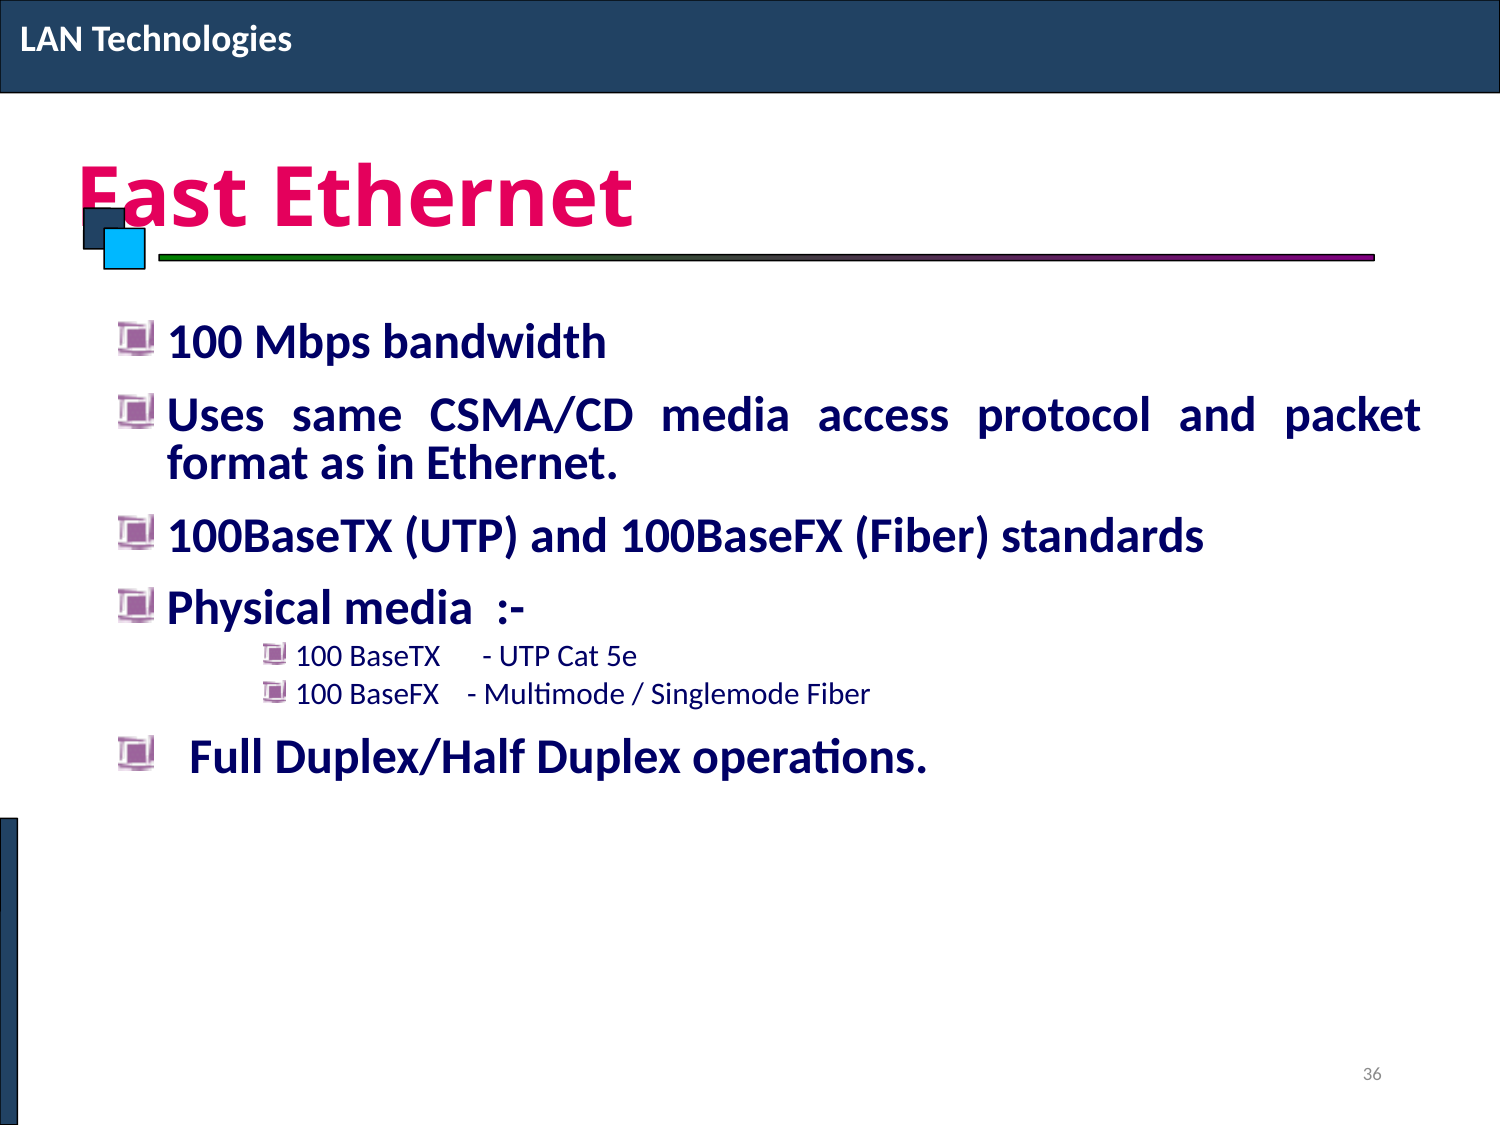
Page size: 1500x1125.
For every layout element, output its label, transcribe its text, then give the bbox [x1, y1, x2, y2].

picture [118, 514, 154, 550]
list 100 Mbps bandwidth Uses same CSMA/CD media access protocol and packet format as in Ethernet. 100BaseTX (UTP) and 100BaseFX (Fiber) standards Physical media :- 100 BaseTX - UTP Cat 5e 100 BaseFX - Multimode / Singlemode Fiber Full Duplex/Half Duplex operations. [87, 312, 1438, 950]
title Fast Ethernet [75, 112, 1425, 288]
picture [118, 393, 154, 429]
picture [263, 680, 286, 703]
text_box [83, 208, 125, 249]
picture [118, 735, 154, 771]
text_box [104, 228, 145, 269]
picture [263, 642, 286, 665]
text_box LAN Technologies [20, 17, 975, 60]
slide_number 36 [1059, 1042, 1397, 1103]
text_box [0, 818, 18, 1125]
picture [118, 587, 154, 623]
text_box [159, 254, 1375, 261]
picture [118, 320, 154, 356]
text_box [0, 0, 1500, 93]
